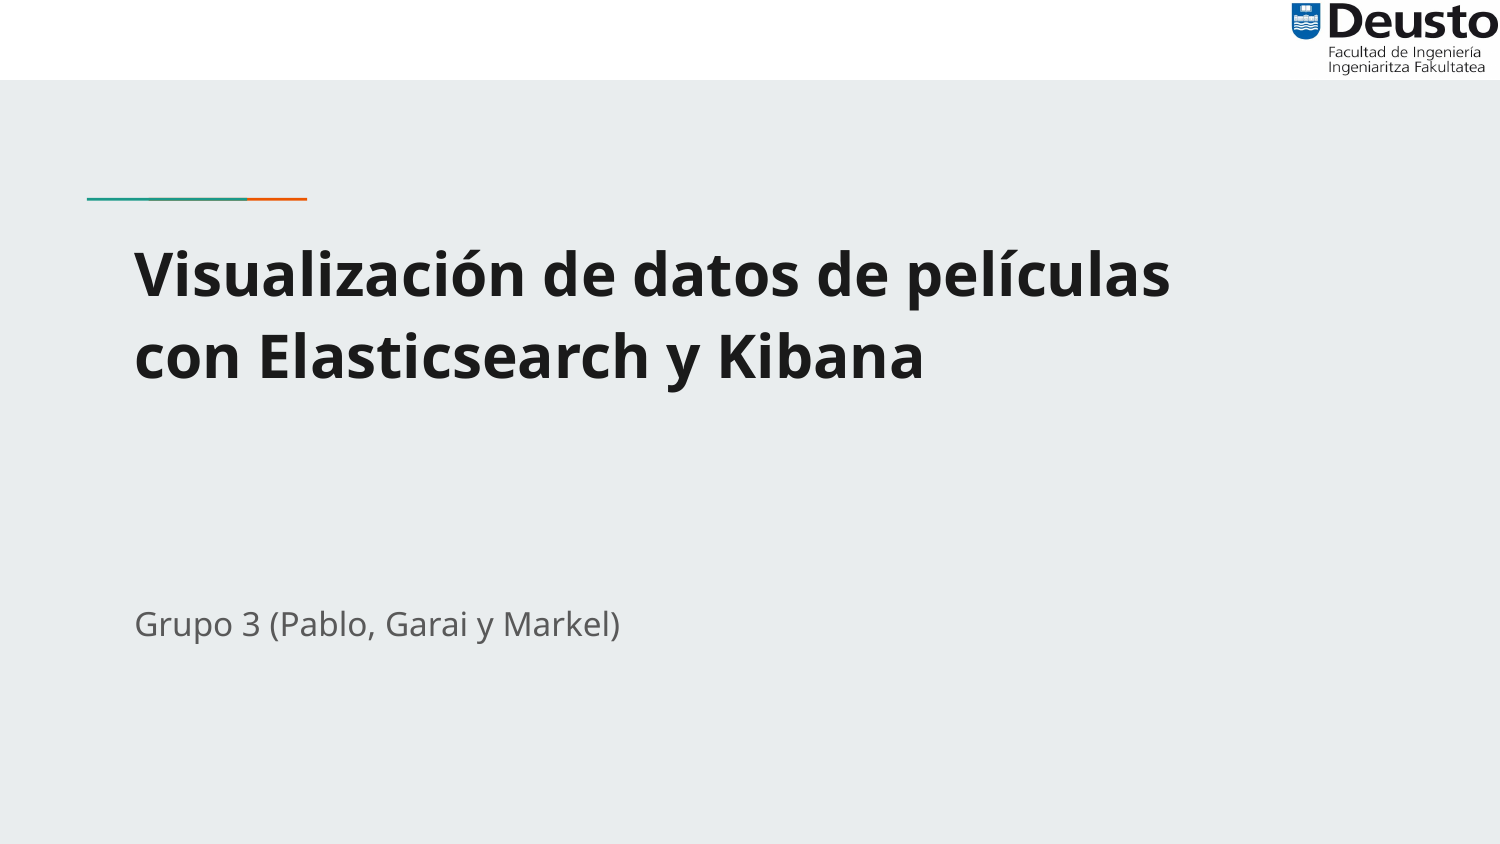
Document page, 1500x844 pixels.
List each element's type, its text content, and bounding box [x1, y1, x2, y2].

picture [1290, 0, 1500, 80]
title Visualización de datos de películas con Elasticsearch y Kibana [119, 216, 1188, 490]
subtitle Grupo 3 (Pablo, Garai y Markel) [119, 585, 1381, 675]
